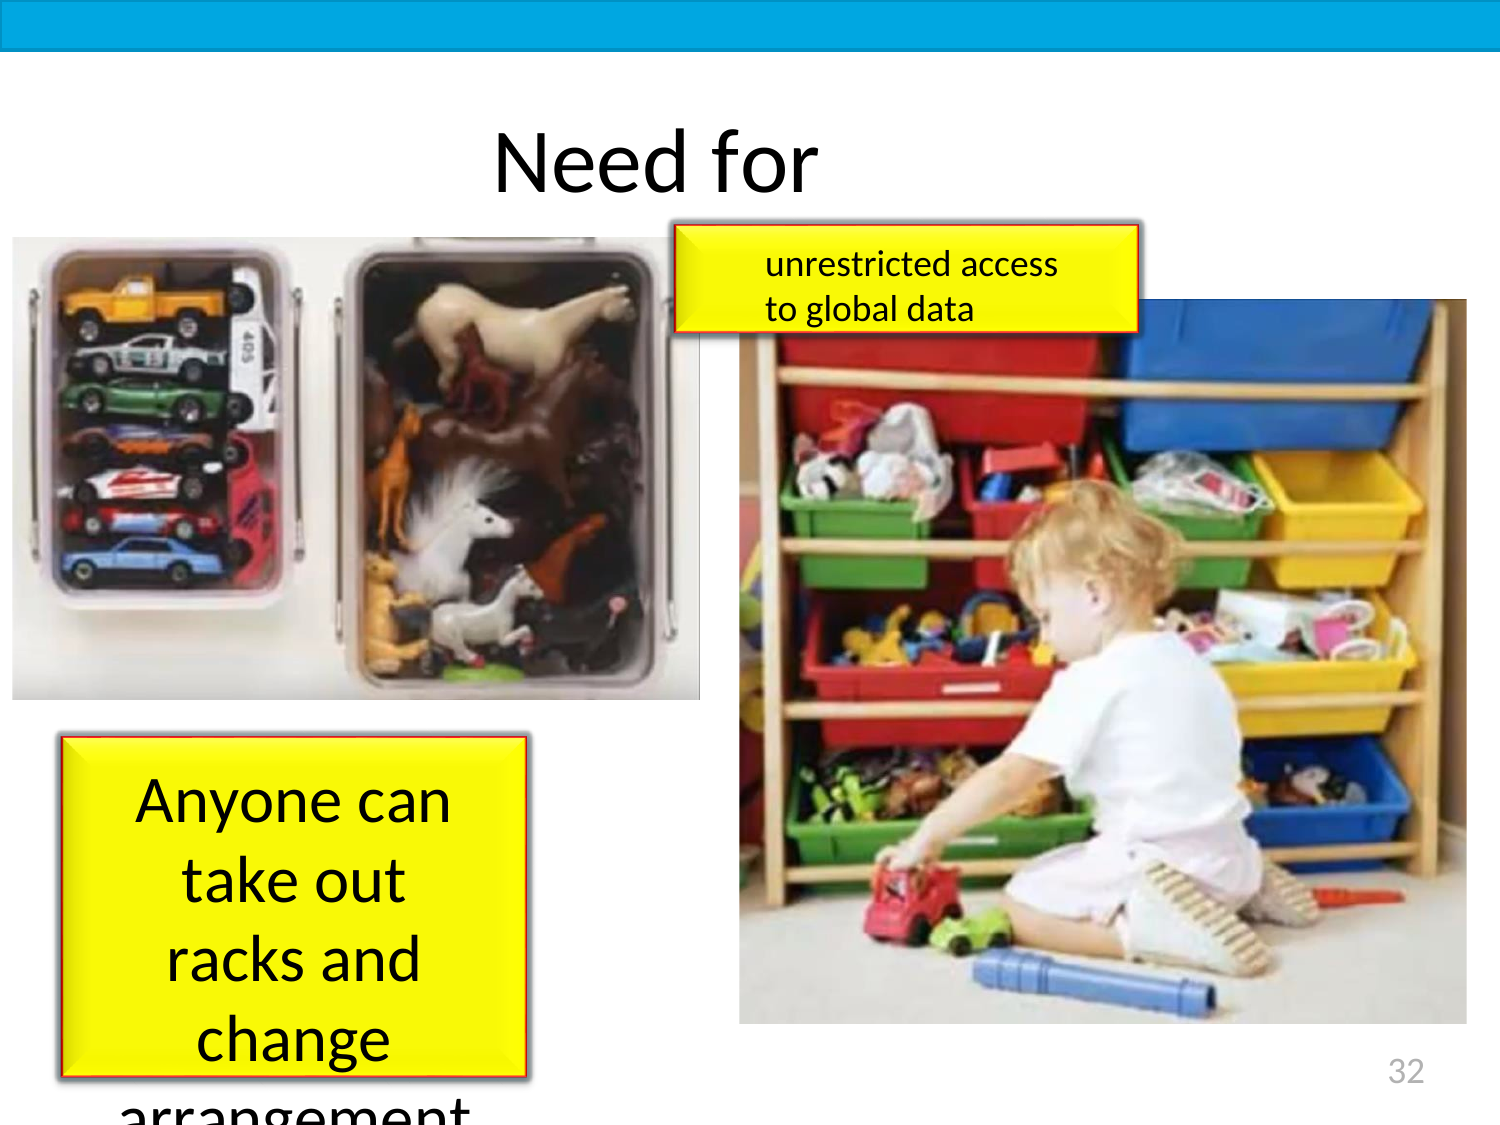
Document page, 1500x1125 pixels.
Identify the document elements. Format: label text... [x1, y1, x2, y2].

text_box [42, 722, 545, 1118]
text_box [655, 210, 1157, 358]
text_box unrestricted access to global data [763, 239, 1100, 330]
text_box [12, 237, 700, 700]
text_box Need for OOP [490, 100, 1010, 237]
text_box Anyone can take out racks and change arrangement [103, 755, 484, 1125]
text_box [739, 299, 1467, 1024]
slide_number 32 [1080, 1046, 1425, 1125]
